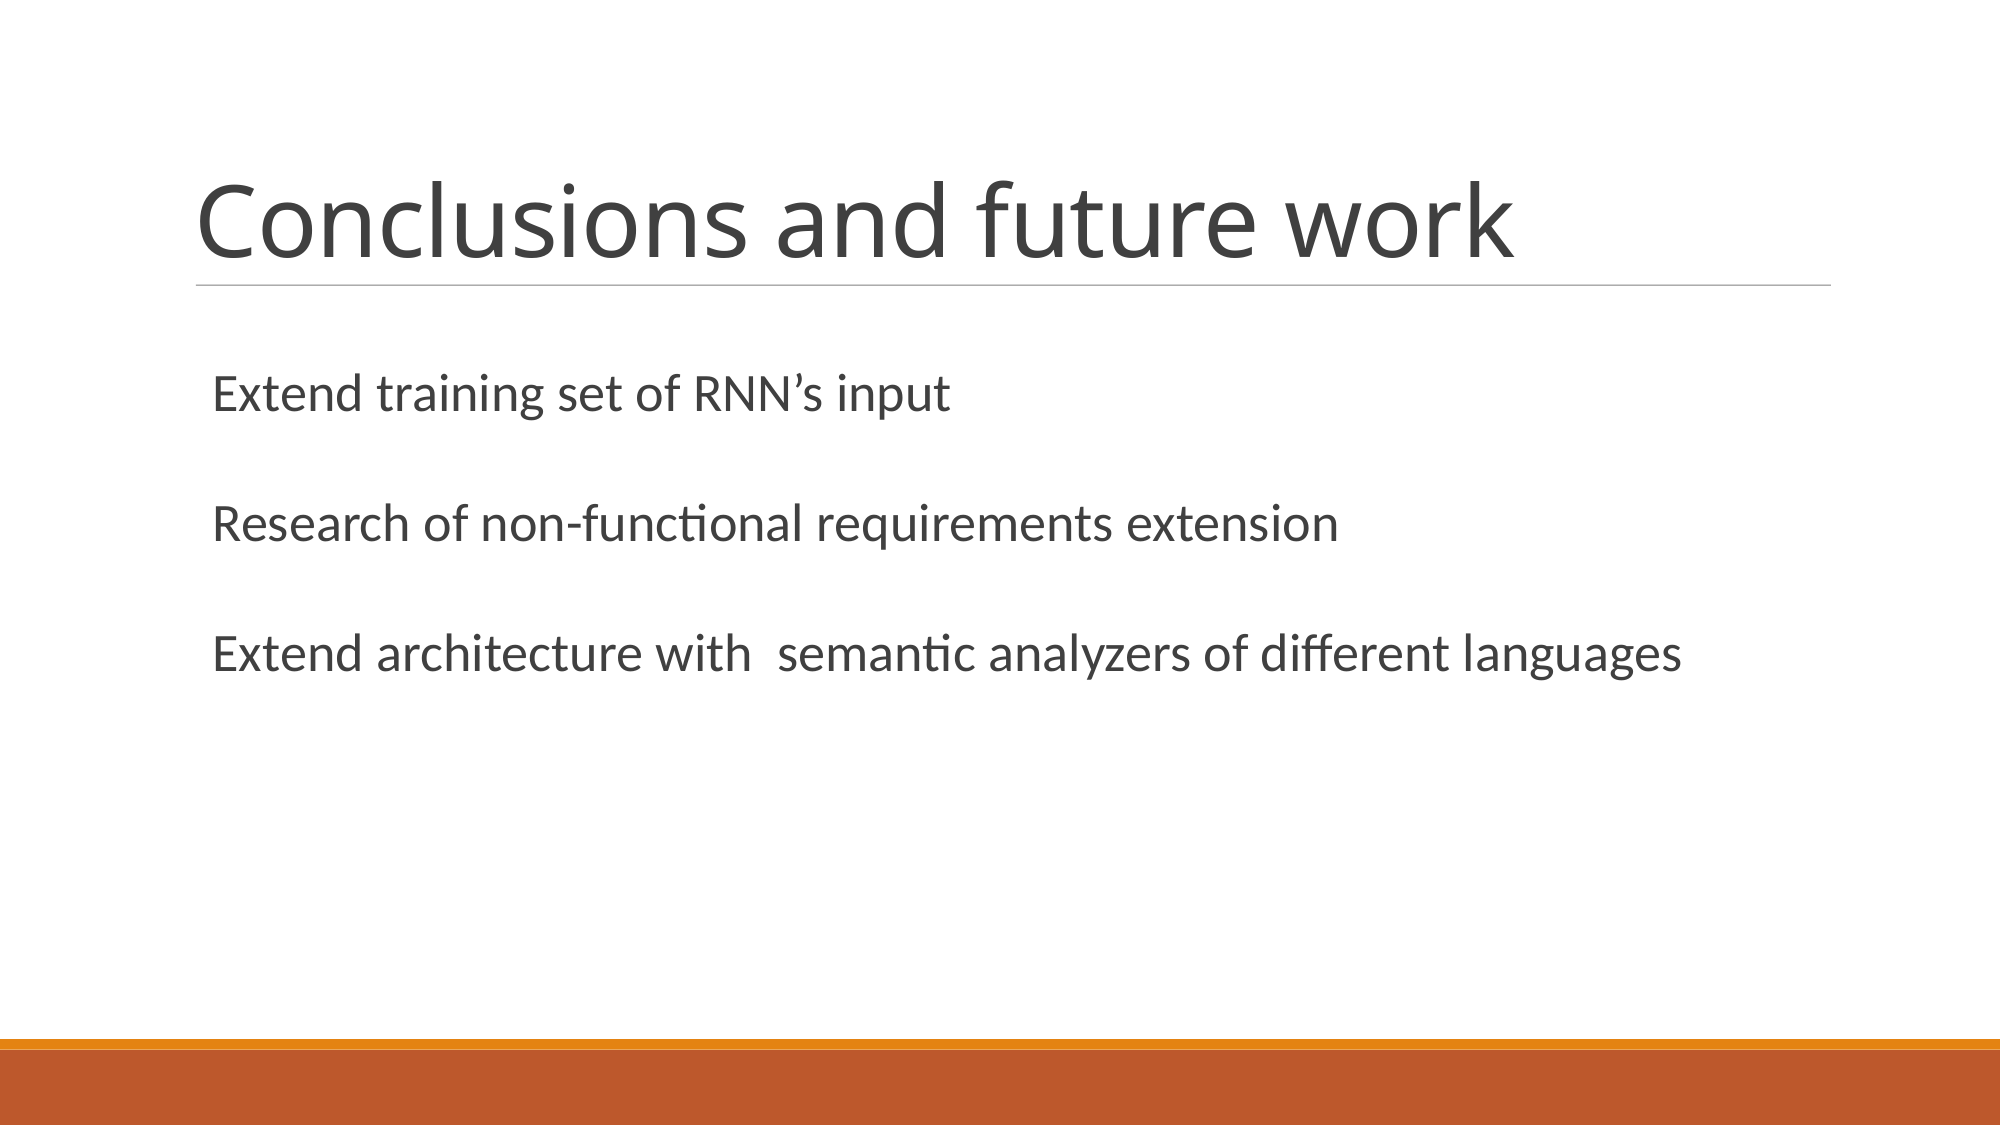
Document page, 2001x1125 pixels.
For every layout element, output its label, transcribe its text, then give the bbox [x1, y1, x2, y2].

text_box Conclusions and future work [179, 46, 1830, 285]
text_box [179, 302, 1830, 963]
text_box Extend training set of RNN’s input Research of non-functional requirements extension Extend architecture with semantic analyzers of different languages [197, 350, 1860, 840]
